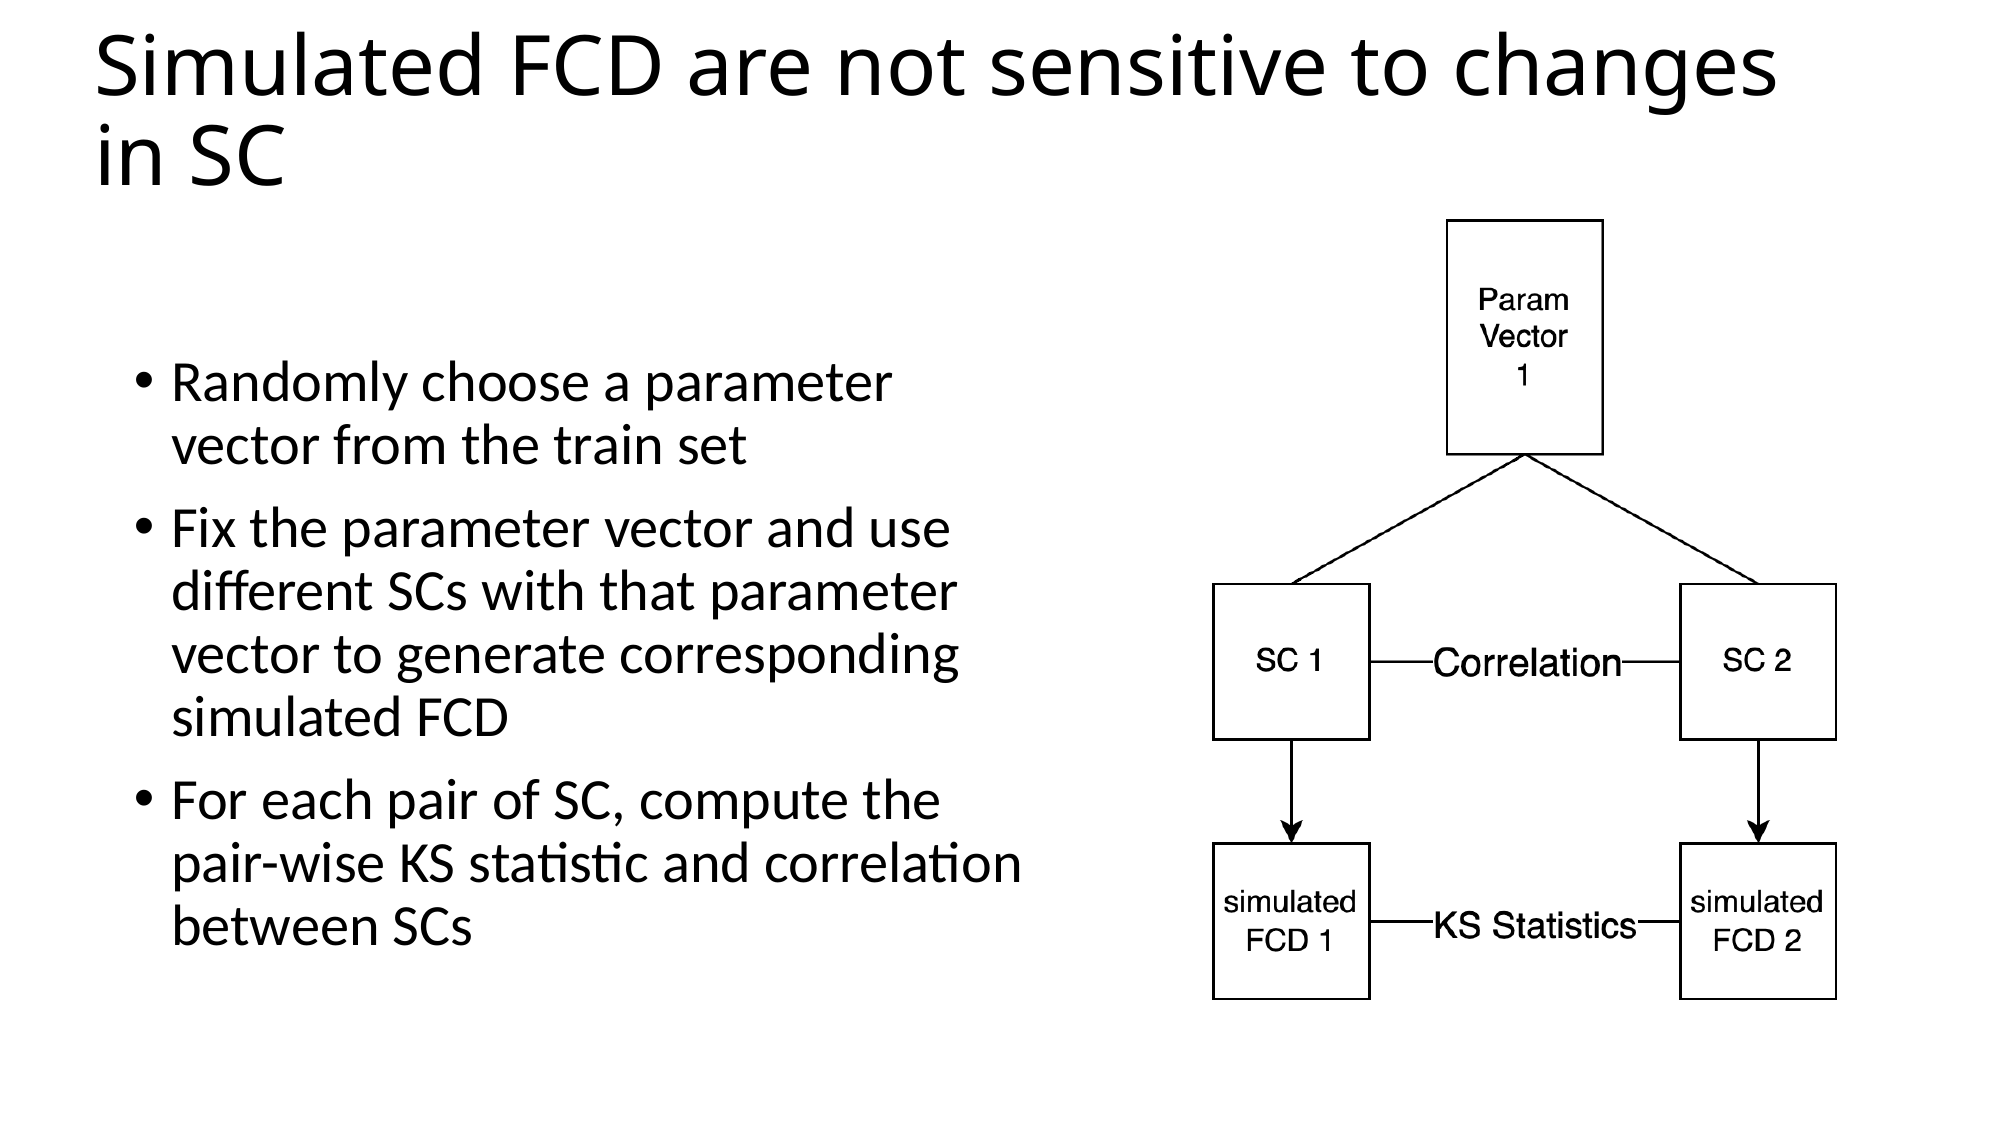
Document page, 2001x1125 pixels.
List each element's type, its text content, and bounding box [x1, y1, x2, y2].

title Simulated FCD are not sensitive to changes in SC [79, 29, 1837, 197]
picture [1212, 219, 1837, 1000]
list Randomly choose a parameter vector from the train set Fix the parameter vector and use different SCs with that parameter vector to generate corresponding simulated FCD For each pair of SC, compute the pair-wise KS statistic and correlation between SCs [118, 219, 1055, 1000]
